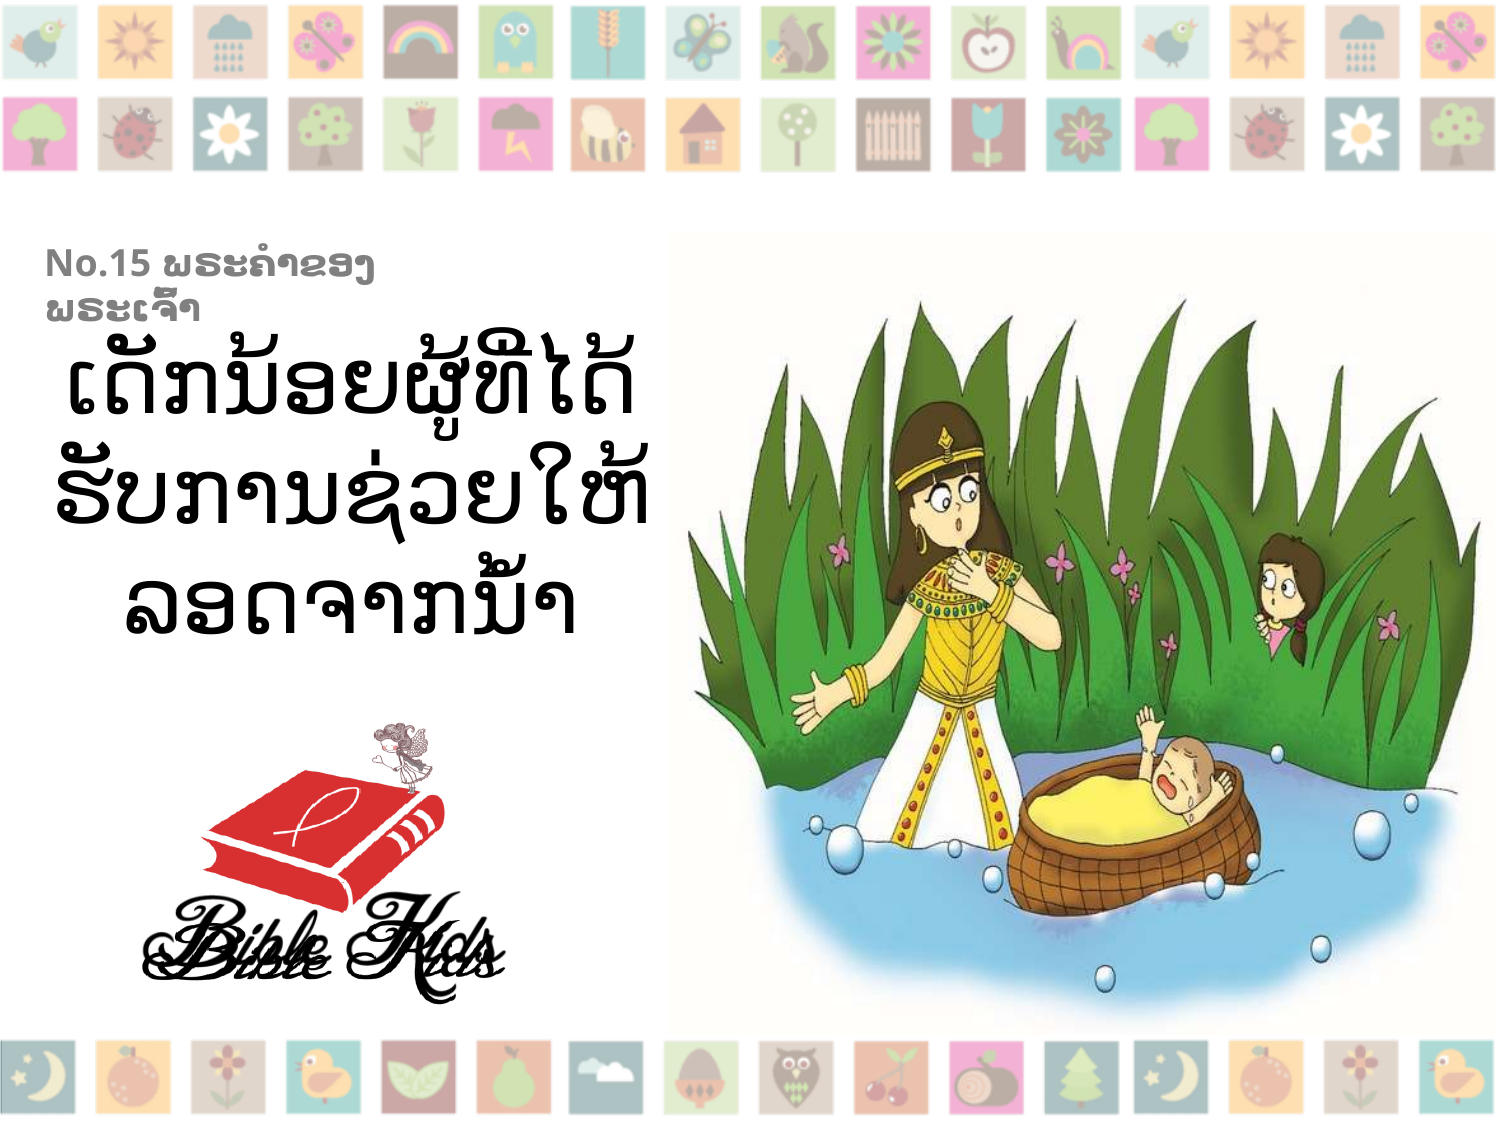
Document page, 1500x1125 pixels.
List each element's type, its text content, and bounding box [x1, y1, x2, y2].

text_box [0, 3, 1500, 181]
picture [117, 692, 544, 1027]
picture [668, 233, 1495, 1036]
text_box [0, 1028, 1500, 1118]
text_box No.15 ພຣະຄໍາຂອງພຣະເຈົ້າ [29, 231, 514, 314]
text_box ເດັກ​ນ້ອຍ​ຜູ້​ທີ່​ໄດ້​ຮັບ​ການ​ຊ່ວຍ​ໃຫ້​ລອດ​ຈາກ​ນ​້​ໍ​າ​ [29, 314, 663, 659]
